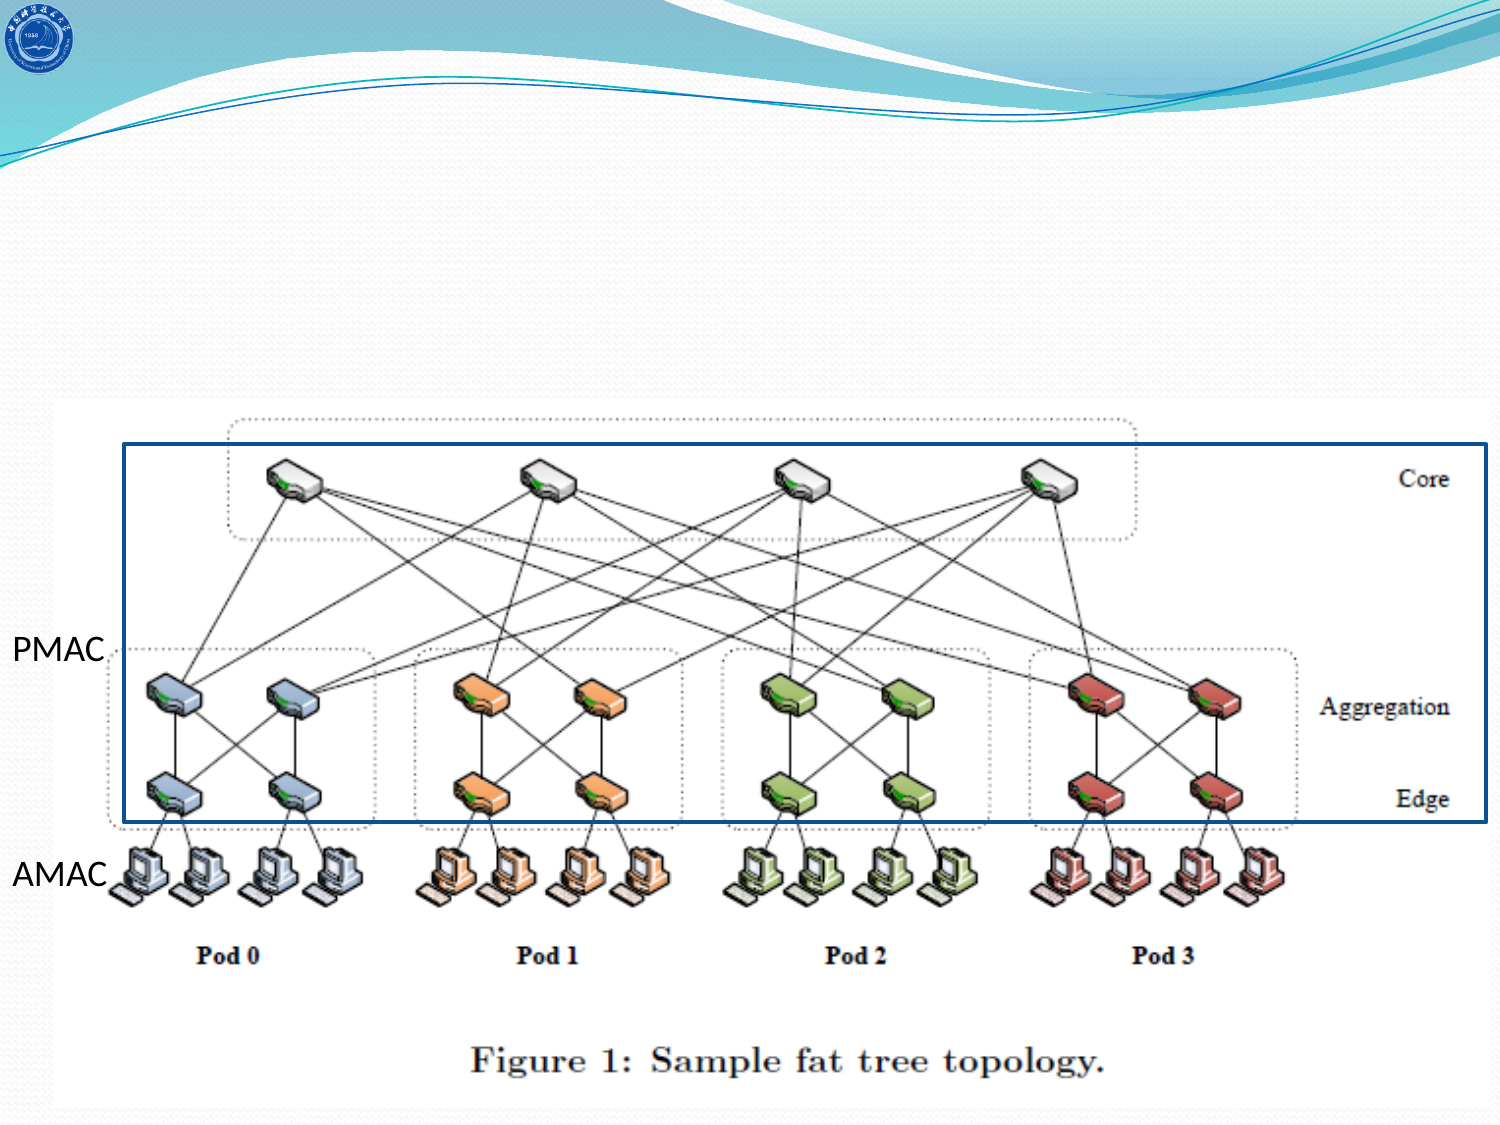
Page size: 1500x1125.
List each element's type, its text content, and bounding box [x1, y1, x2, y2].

text_box AMAC [0, 841, 45, 902]
picture [52, 399, 1491, 1109]
picture [0, 0, 77, 77]
text_box PMAC [0, 616, 45, 677]
